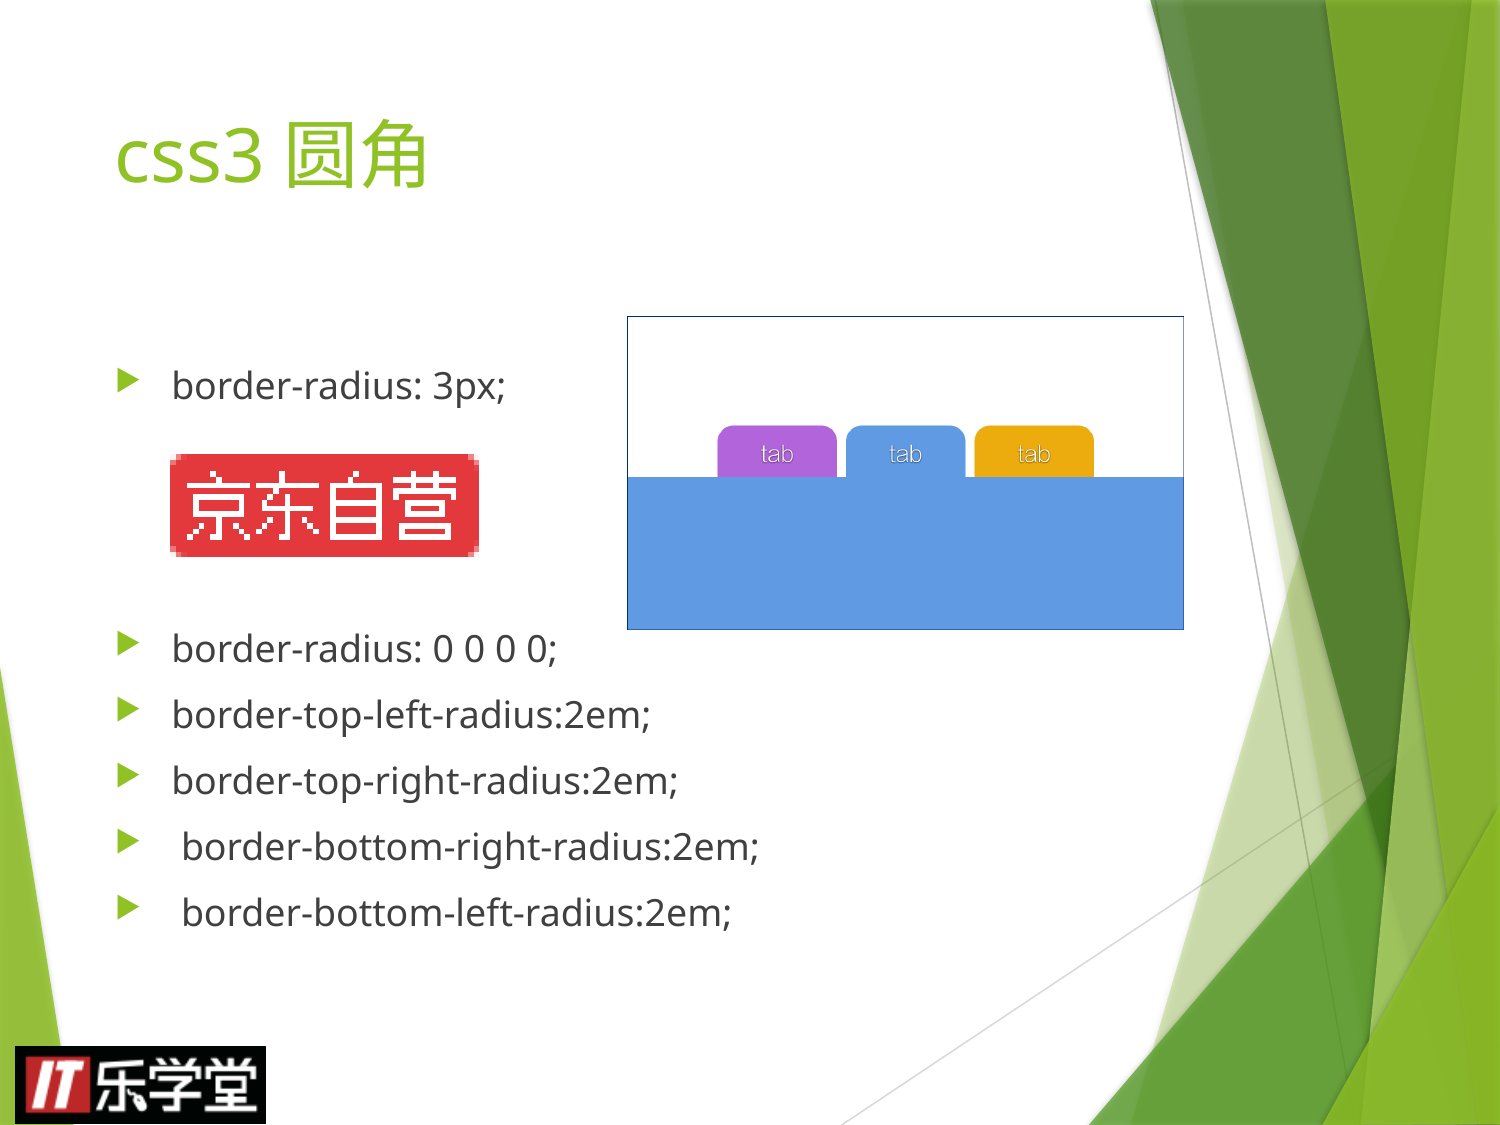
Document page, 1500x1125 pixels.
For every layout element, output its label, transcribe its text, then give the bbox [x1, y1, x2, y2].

picture [158, 420, 498, 599]
picture [15, 1046, 266, 1124]
list border-radius: 3px; border-radius: 0 0 0 0; border-top-left-radius:2em; border-top-right-radius:2em; border-bottom-right-radius:2em; border-bottom-left-radius:2em; [99, 354, 1142, 992]
picture [626, 316, 1185, 631]
title css3圆角 [99, 99, 1142, 317]
